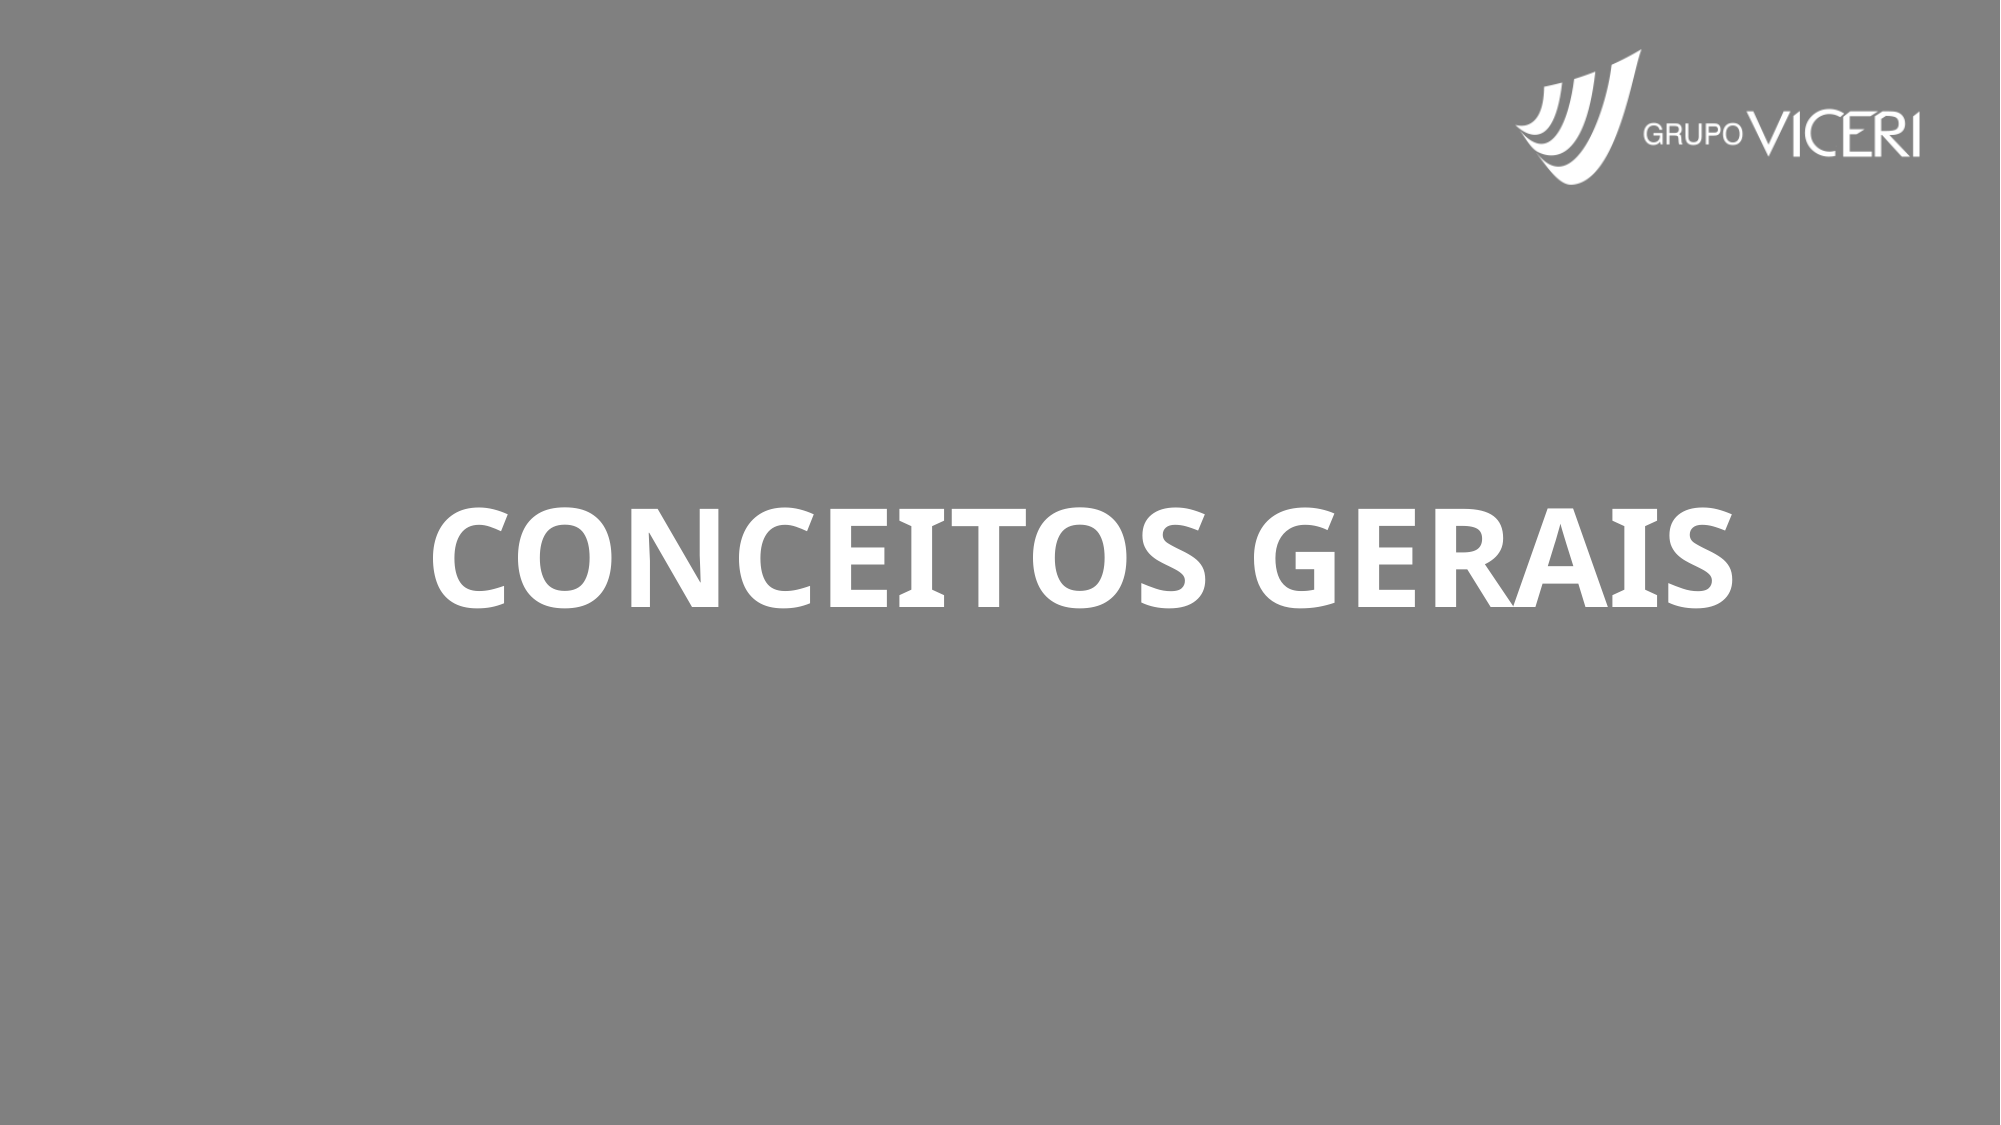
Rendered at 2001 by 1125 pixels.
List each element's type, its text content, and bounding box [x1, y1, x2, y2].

picture [1506, 45, 1929, 189]
text_box CONCEITOS GERAIS [410, 462, 2000, 642]
